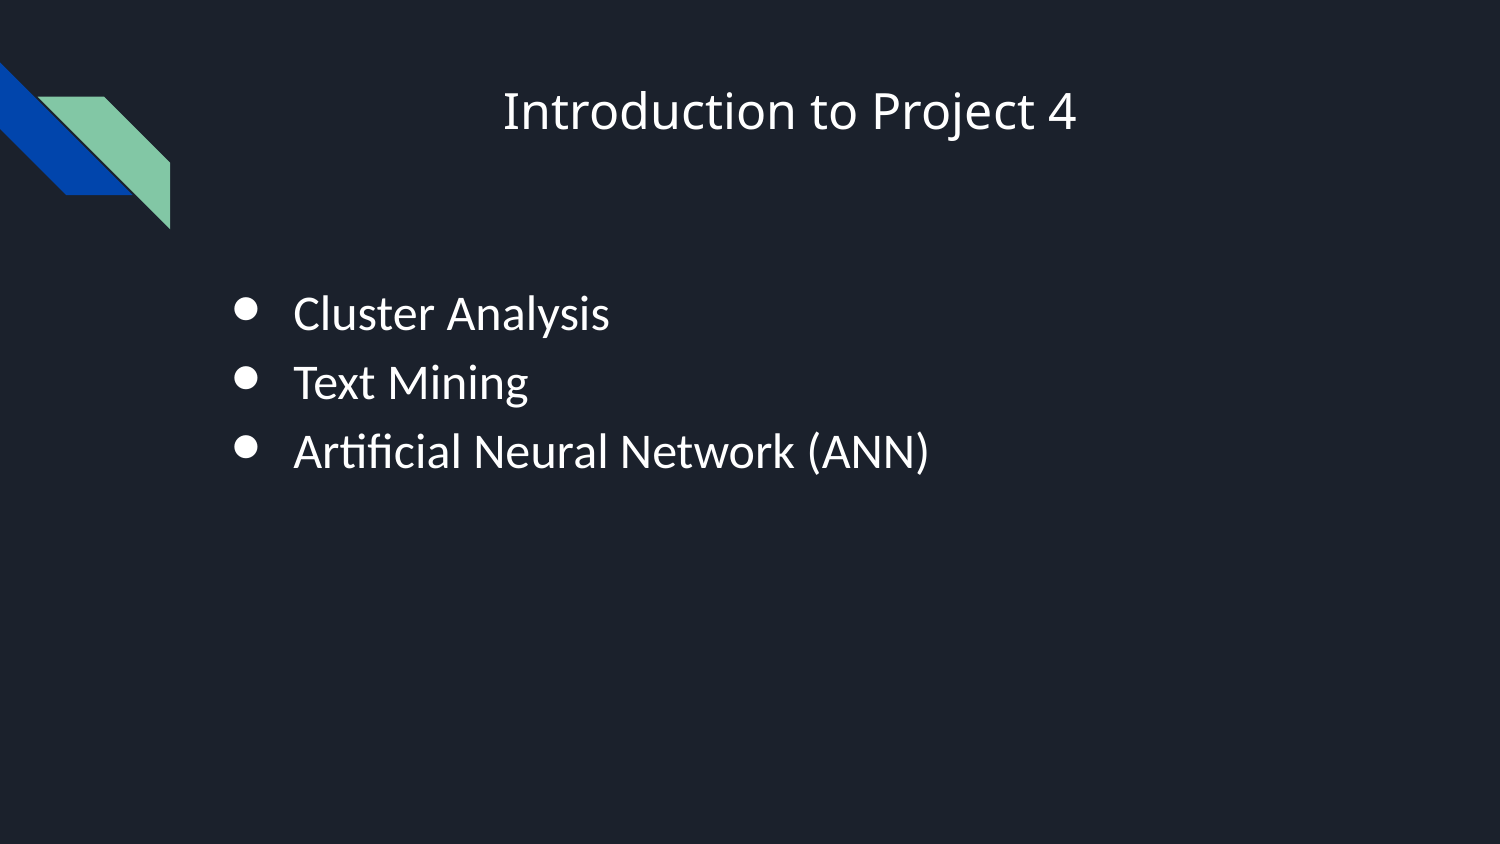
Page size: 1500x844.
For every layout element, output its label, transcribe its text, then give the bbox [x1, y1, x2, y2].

list Cluster Analysis Text Mining Artificial Neural Network (ANN) [203, 256, 1377, 806]
title Introduction to Project 4 [212, 64, 1368, 215]
